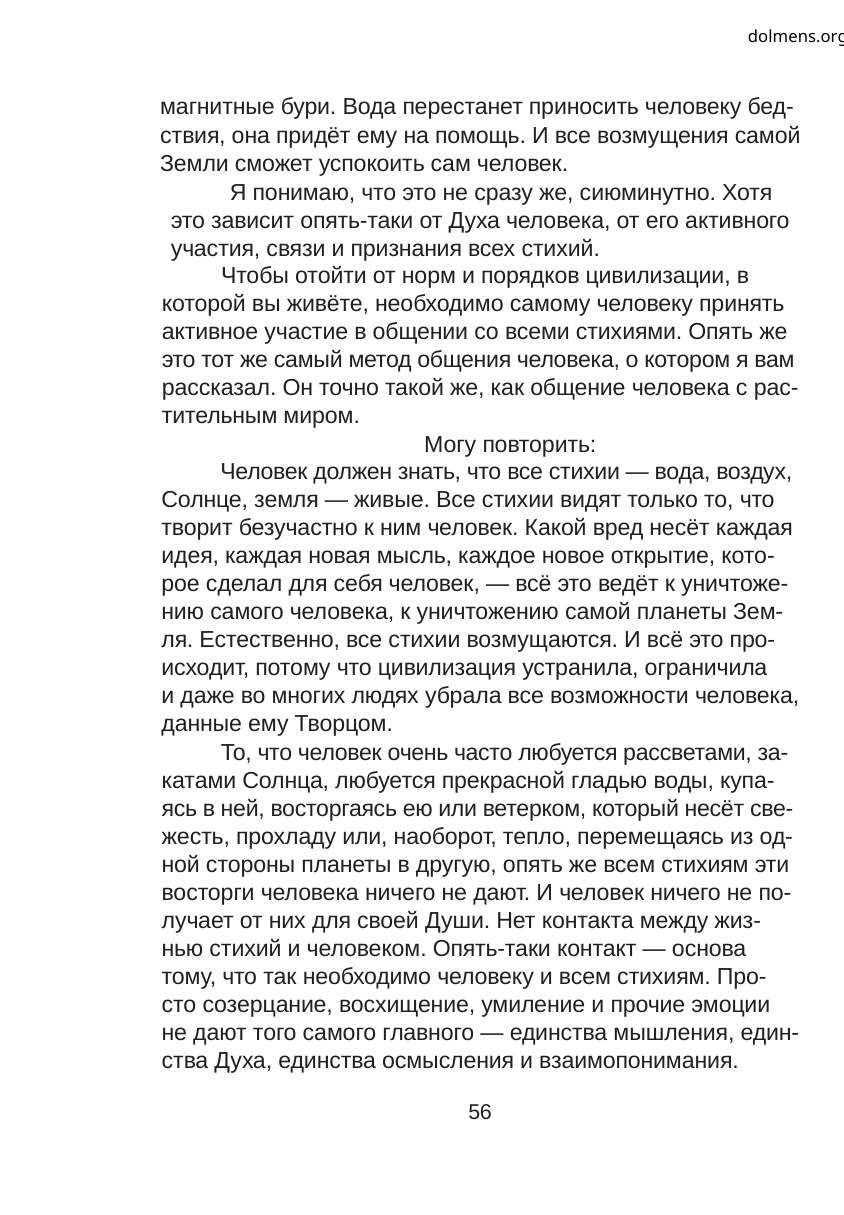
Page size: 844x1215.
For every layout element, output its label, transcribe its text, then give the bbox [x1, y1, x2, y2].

text_box 56 [468, 1097, 493, 1151]
text_box То, что человек очень часто любуется рассветами, за- катами Солнца, любуется прекрасной гладью воды, купа- ясь в ней, восторгаясь ею или ветерком, который несёт све- жесть, прохладу или, наоборот, тепло, перемещаясь из од- ной стороны планеты в другую, опять же всем стихиям эти восторги человека ничего не дают. И человек ничего не по- лучает от них для своей Души. Нет контакта между жиз- нью стихий и человеком. Опять-таки контакт — основа тому, что так необходимо человеку и всем стихиям. Про- сто созерцание, восхищение, умиление и прочие эмоции не дают того самого главного — единства мышления, един- ства Духа, единства осмысления и взаимопонимания. [161, 737, 799, 1102]
text_box dolmens.org [747, 27, 844, 66]
text_box Человек должен знать, что все стихии — вода, воздух, Солнце, земля — живые. Все стихии видят только то, что творит безучастно к ним человек. Какой вред несёт каждая идея, каждая новая мысль, каждое новое открытие, кото- рое сделал для себя человек, — всё это ведёт к уничтоже- нию самого человека, к уничтожению самой планеты Зем- ля. Естественно, все стихии возмущаются. И всё это про- исходит, потому что цивилизация устранила, ограничила и даже во многих людях убрала все возможности человека, данные ему Творцом. [161, 456, 799, 737]
text_box Могу повторить: [424, 429, 597, 456]
text_box Чтобы отойти от норм и порядков цивилизации, в которой вы живёте, необходимо самому человеку принять активное участие в общении со всеми стихиями. Опять же это тот же самый метод общения человека, о котором я вам рассказал. Он точно такой же, как общение человека с рас- тительным миром. [161, 260, 799, 456]
text_box Я понимаю, что это не сразу же, сиюминутно. Хотя это зависит опять-таки от Духа человека, от его активного участия, связи и признания всех стихий. [170, 177, 790, 260]
text_box магнитные бури. Вода перестанет приносить человеку бед- ствия, она придёт ему на помощь. И все возмущения самой Земли сможет успокоить сам человек. [160, 91, 801, 204]
